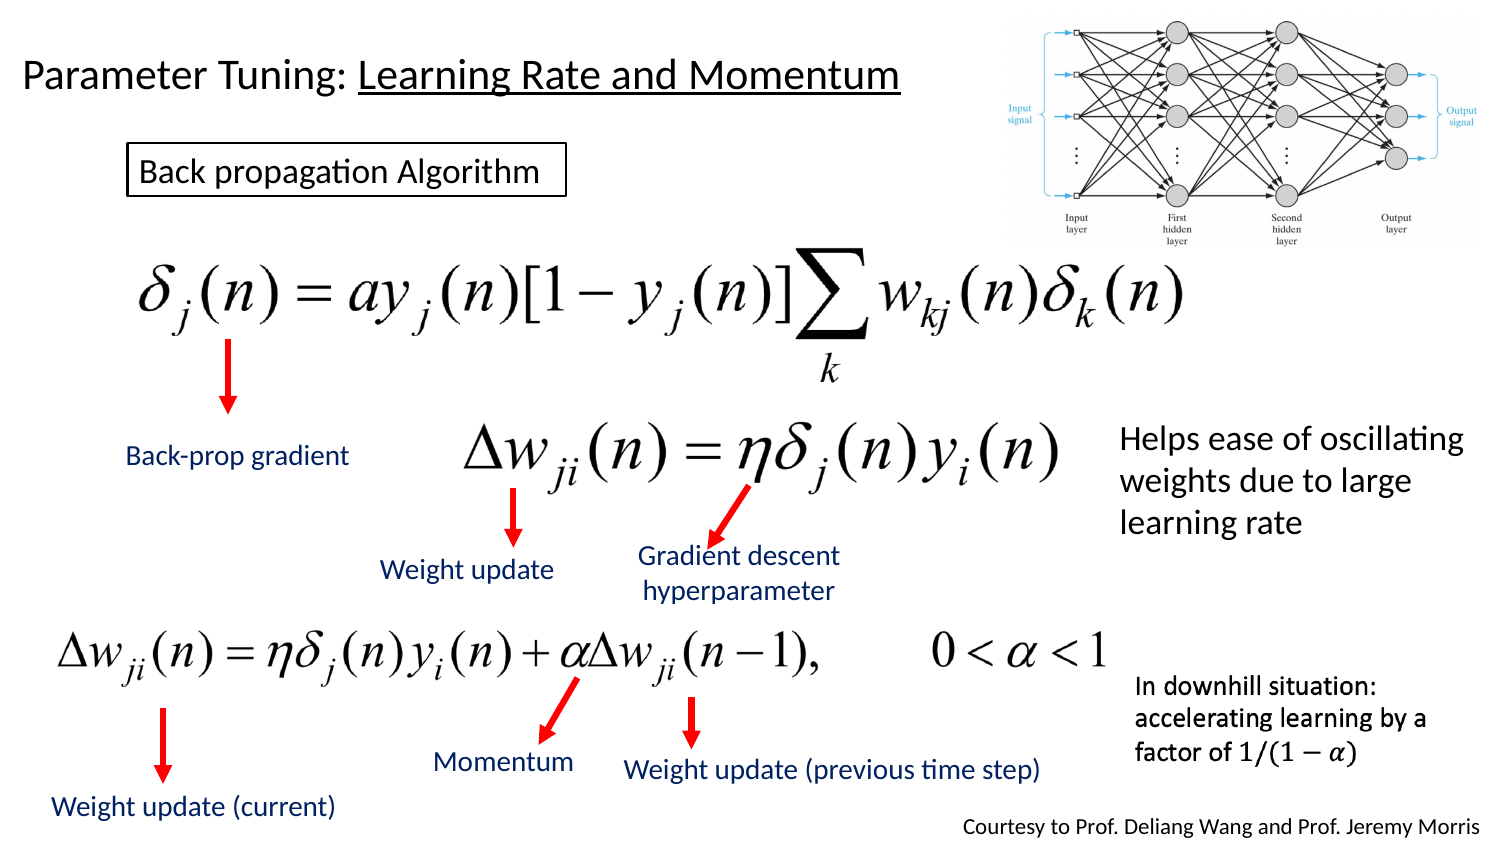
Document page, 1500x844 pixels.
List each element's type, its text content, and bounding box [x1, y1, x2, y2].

text_box Weight update (previous time step) [612, 744, 1066, 791]
text_box Back propagation Algorithm [127, 142, 567, 196]
text_box Gradient descent hyperparameter [577, 539, 901, 603]
text_box [1123, 660, 1477, 774]
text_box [706, 485, 750, 550]
text_box Weight update (current) [39, 781, 363, 828]
text_box Helps ease of oscillating weights due to large learning rate [1108, 408, 1500, 541]
text_box Courtesy to Prof. Deliang Wang and Prof. Jeremy Morris [951, 805, 1500, 844]
picture [39, 604, 1124, 697]
text_box Back-prop gradient [76, 430, 400, 476]
text_box Weight update [368, 545, 692, 591]
text_box Parameter Tuning: Learning Rate and Momentum [11, 39, 929, 105]
picture [119, 10, 1487, 532]
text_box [538, 677, 578, 746]
text_box Momentum [345, 736, 669, 782]
